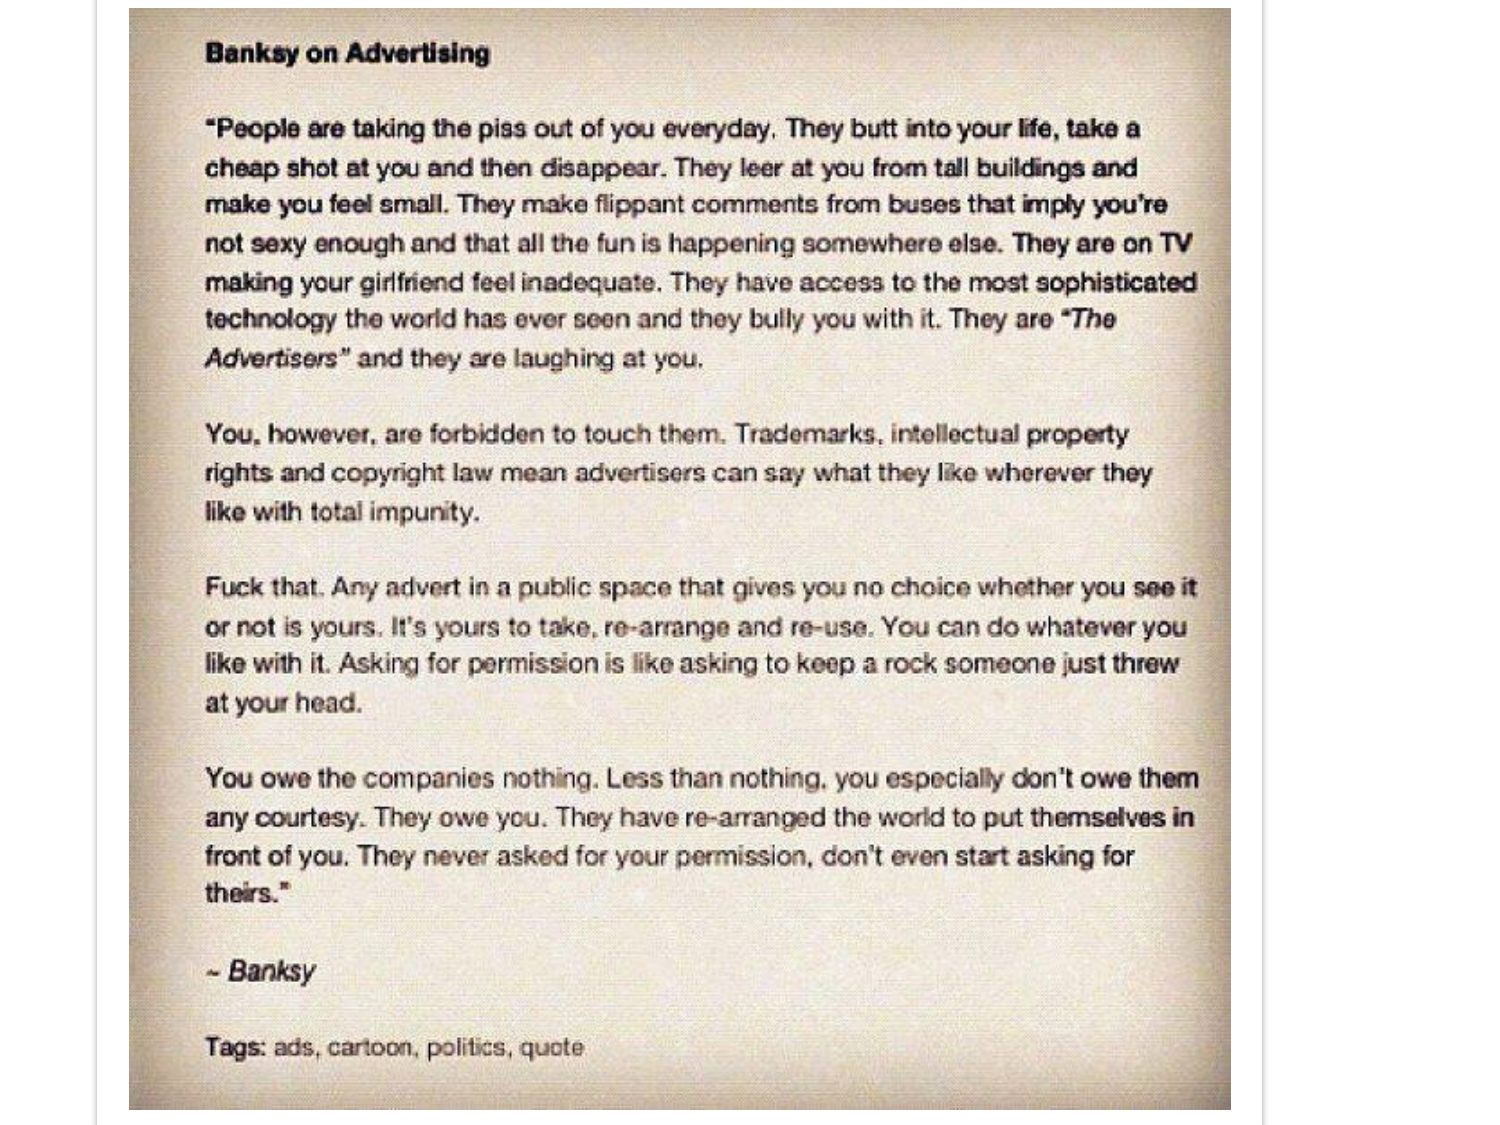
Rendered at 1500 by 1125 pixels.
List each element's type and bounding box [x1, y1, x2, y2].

picture [128, 7, 1231, 1111]
